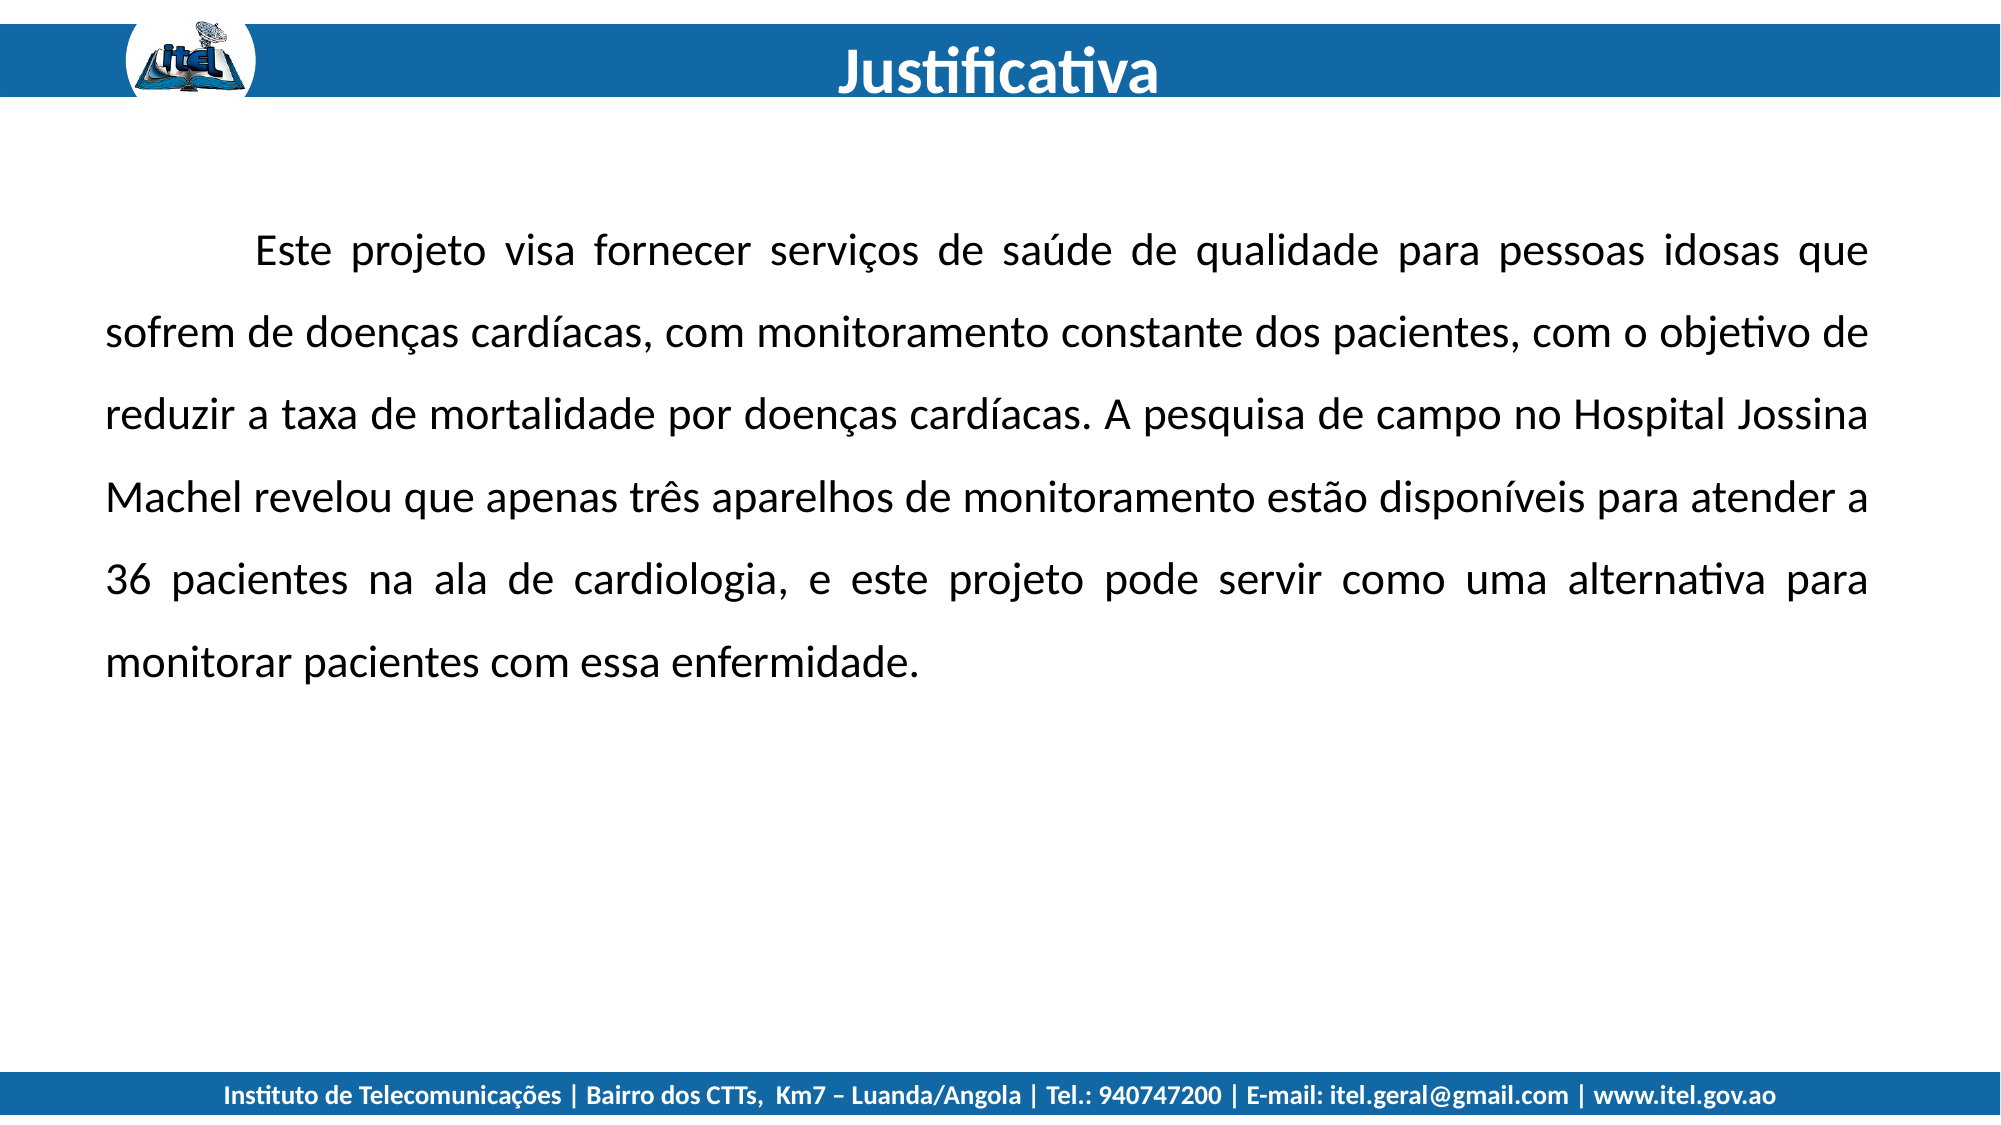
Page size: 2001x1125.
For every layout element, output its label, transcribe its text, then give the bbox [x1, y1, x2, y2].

text_box Justificativa [824, 19, 1176, 114]
picture [129, 8, 253, 114]
text_box Este projeto visa fornecer serviços de saúde de qualidade para pessoas idosas que sofrem de doenças cardíacas, com monitoramento constante dos pacientes, com o objetivo de reduzir a taxa de mortalidade por doenças cardíacas. A pesquisa de campo no Hospital Jossina Machel revelou que apenas três aparelhos de monitoramento estão disponíveis para atender a 36 pacientes na ala de cardiologia, e este projeto pode servir como uma alternativa para monitorar pacientes com essa enfermidade. [90, 184, 1886, 694]
